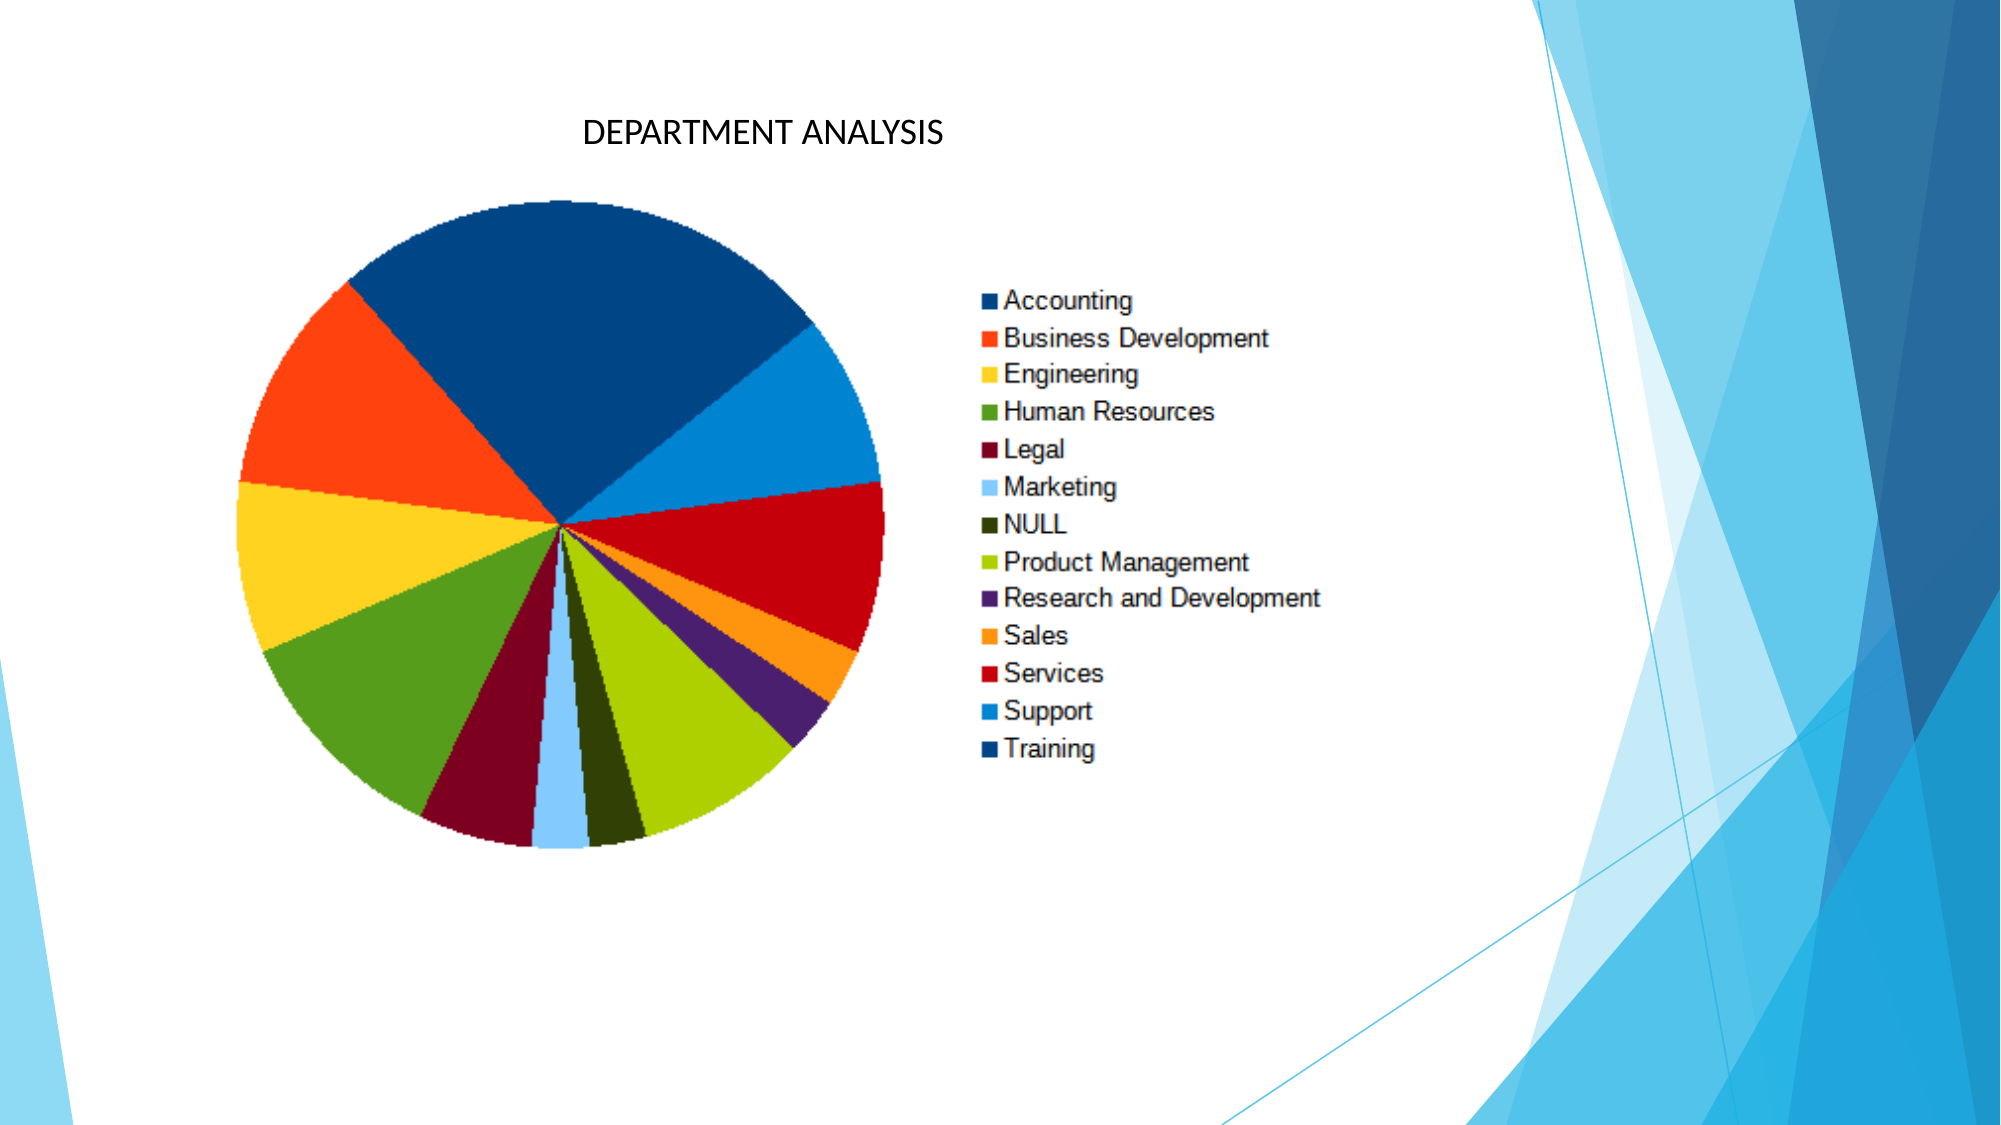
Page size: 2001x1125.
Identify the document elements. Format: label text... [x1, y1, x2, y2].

picture [148, 187, 1347, 863]
text_box DEPARTMENT ANALYSIS [567, 99, 960, 160]
